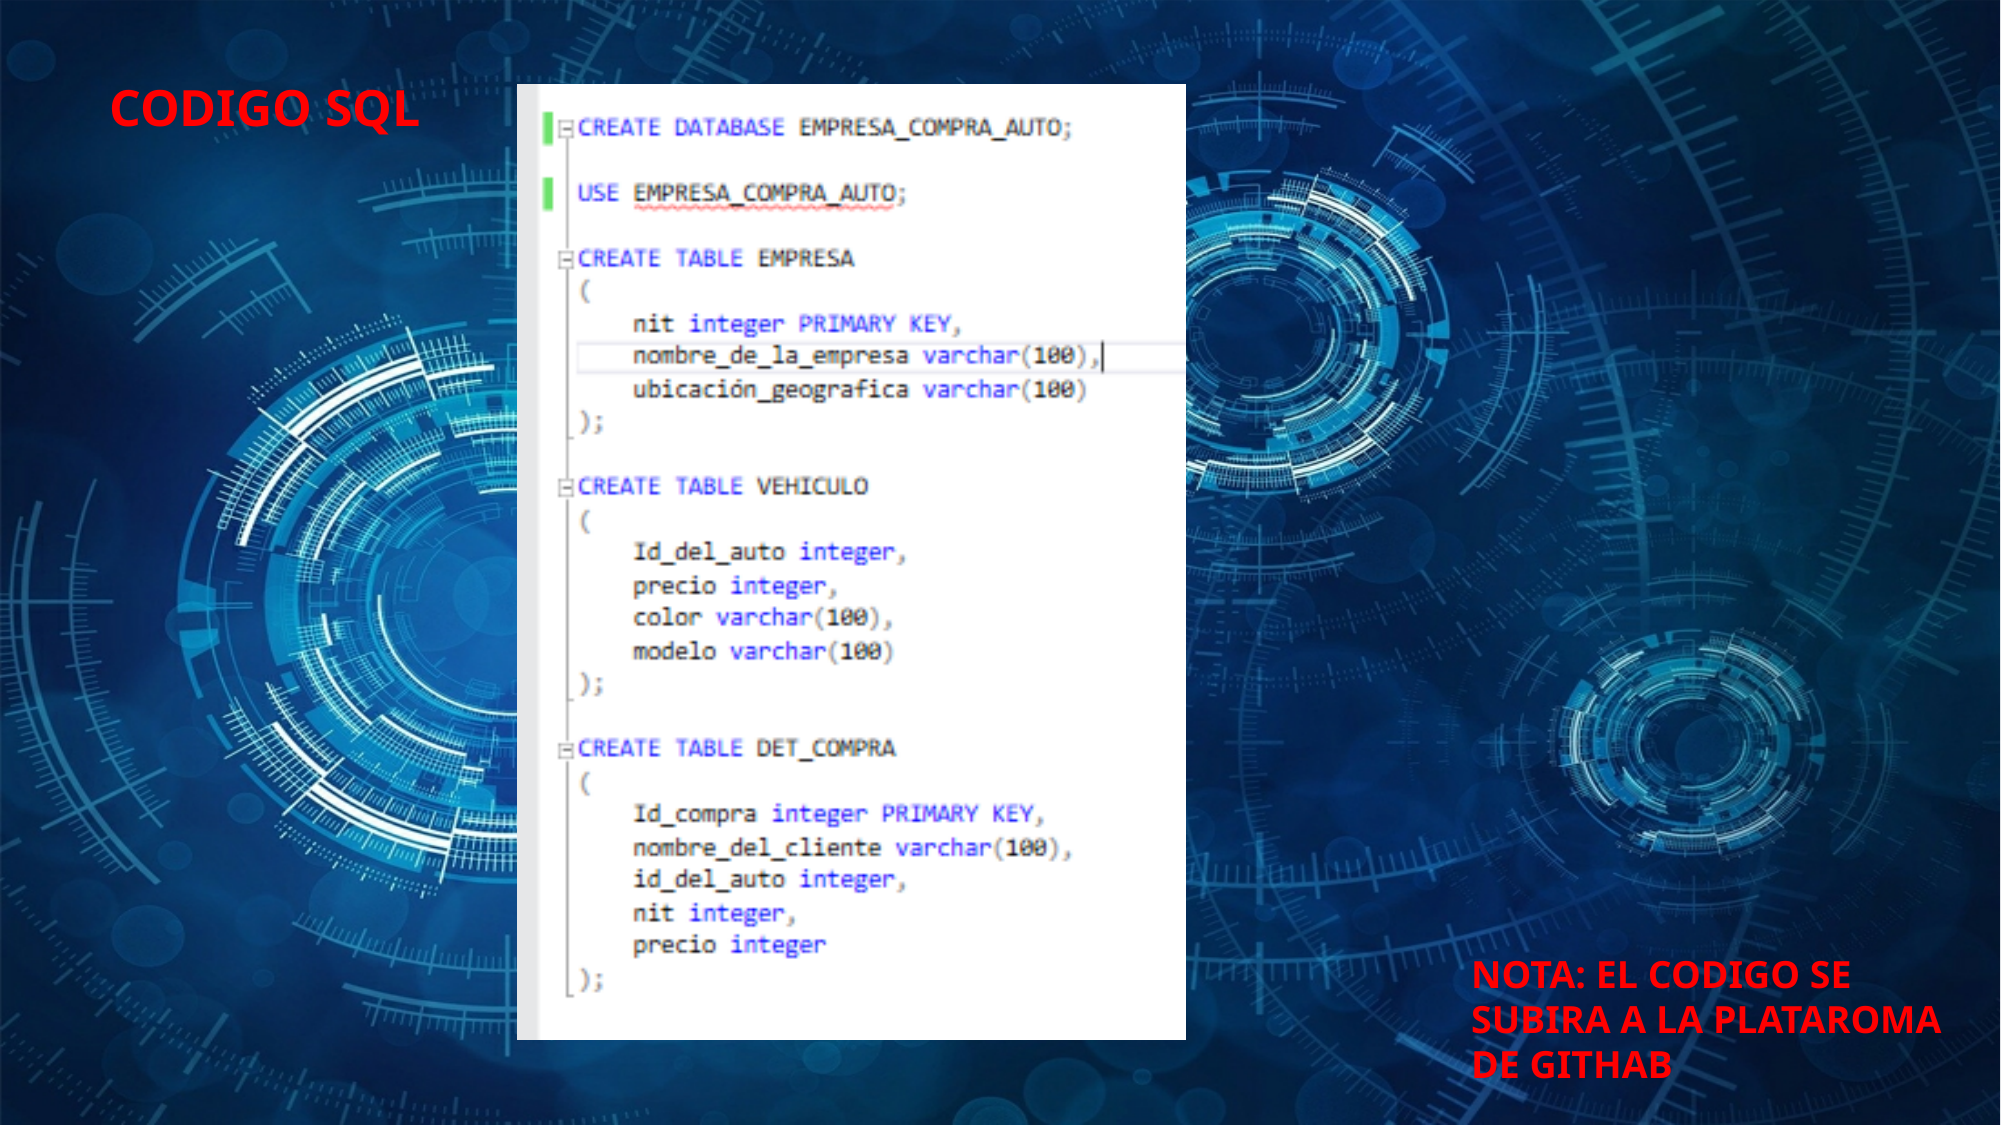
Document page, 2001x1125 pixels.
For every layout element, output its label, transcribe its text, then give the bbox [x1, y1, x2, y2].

picture [0, 0, 2001, 1125]
text_box NOTA: EL CODIGO SE SUBIRA A LA PLATAROMA DE GITHAB [1456, 943, 1984, 1094]
text_box CODIGO SQL [94, 68, 735, 144]
